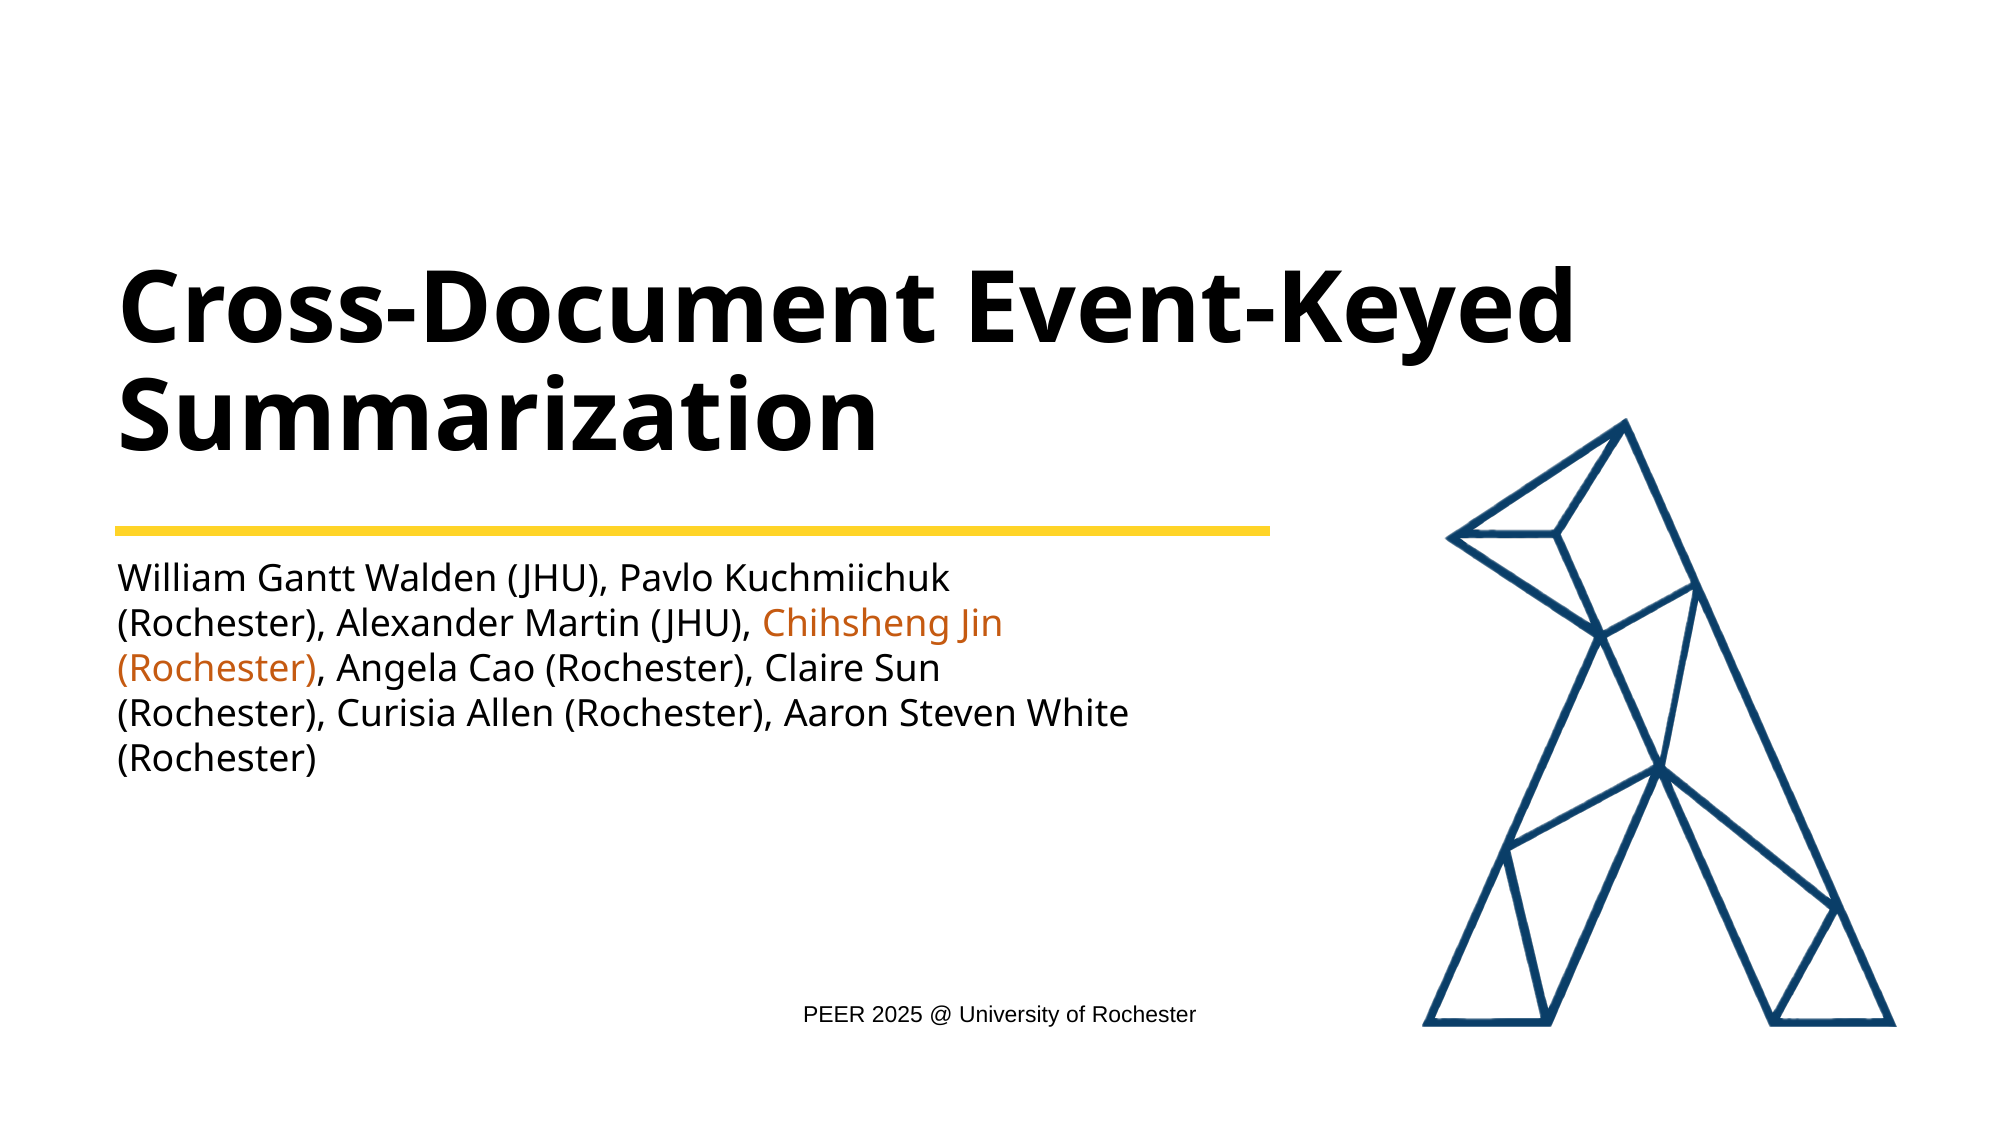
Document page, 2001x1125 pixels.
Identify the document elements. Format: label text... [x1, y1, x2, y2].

text_box PEER 2025 @ University of Rochester [580, 992, 1420, 1035]
text_box William Gantt Walden (JHU), Pavlo Kuchmiichuk (Rochester), Alexander Martin (JHU), Chihsheng Jin (Rochester), Angela Cao (Rochester), Claire Sun (Rochester), Curisia Allen (Rochester), Aaron Steven White (Rochester) [102, 546, 1167, 787]
picture [1422, 418, 1898, 1028]
title Cross-Document Event-Keyed Summarization [102, 164, 2000, 480]
